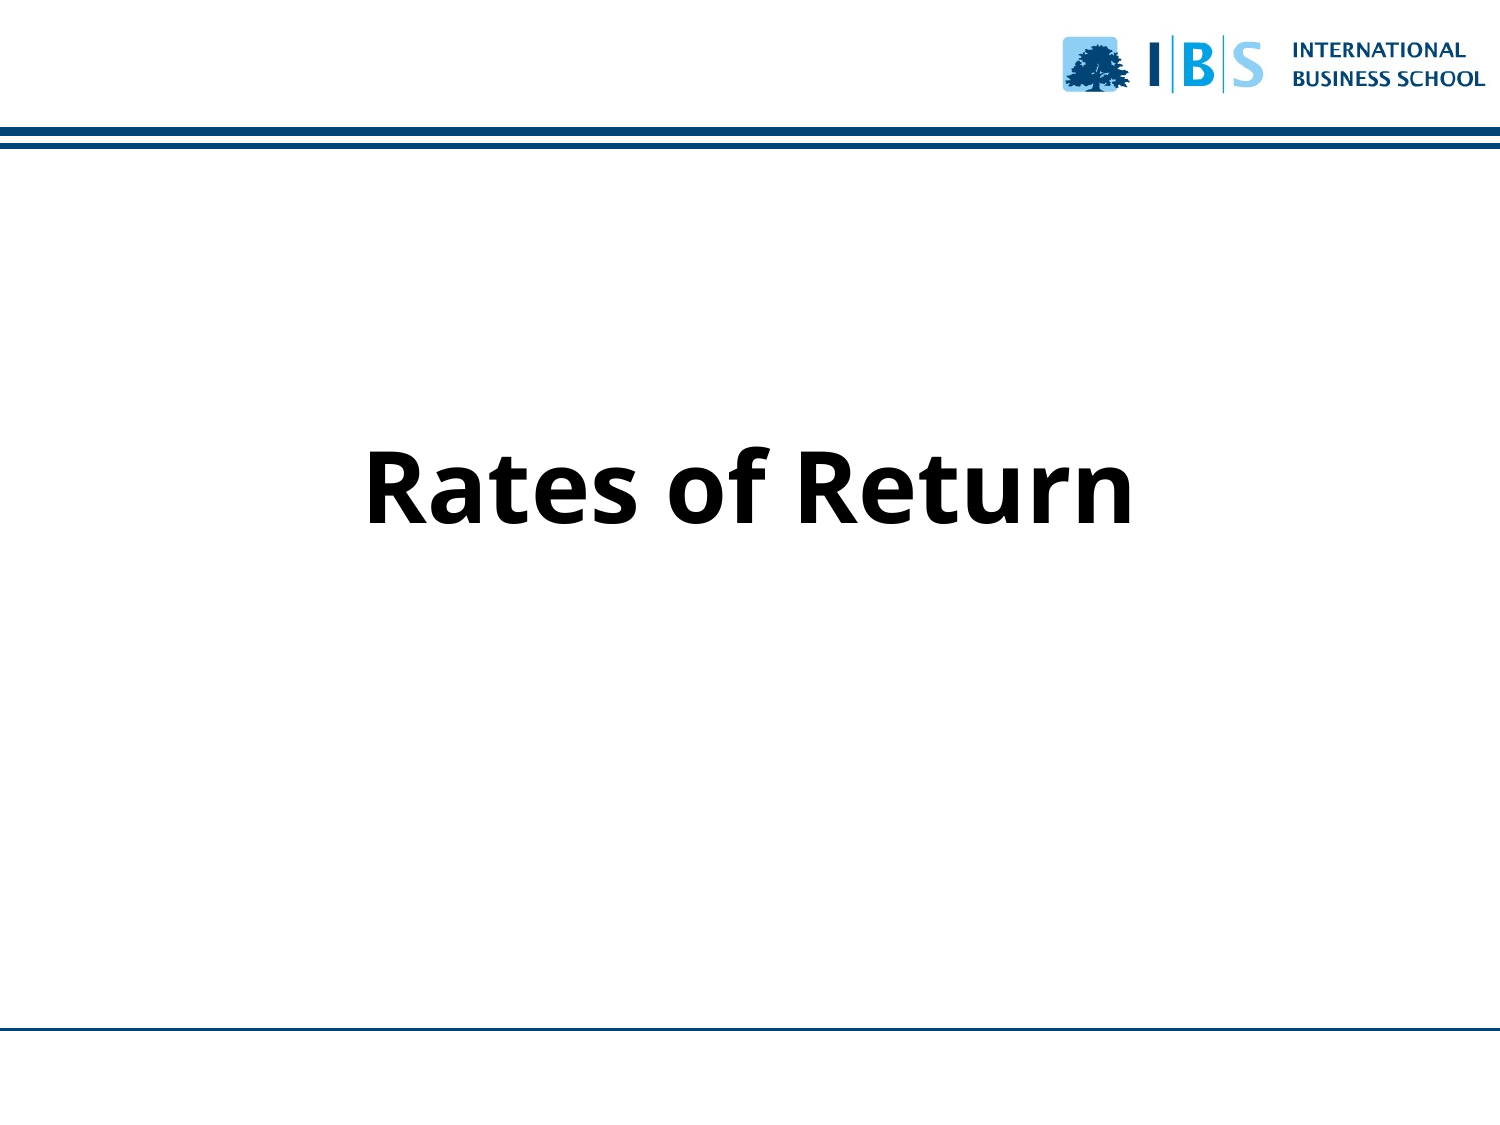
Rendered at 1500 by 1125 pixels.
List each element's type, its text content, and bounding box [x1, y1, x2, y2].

picture [1055, 26, 1495, 96]
list Rates of Return [24, 160, 1475, 1010]
